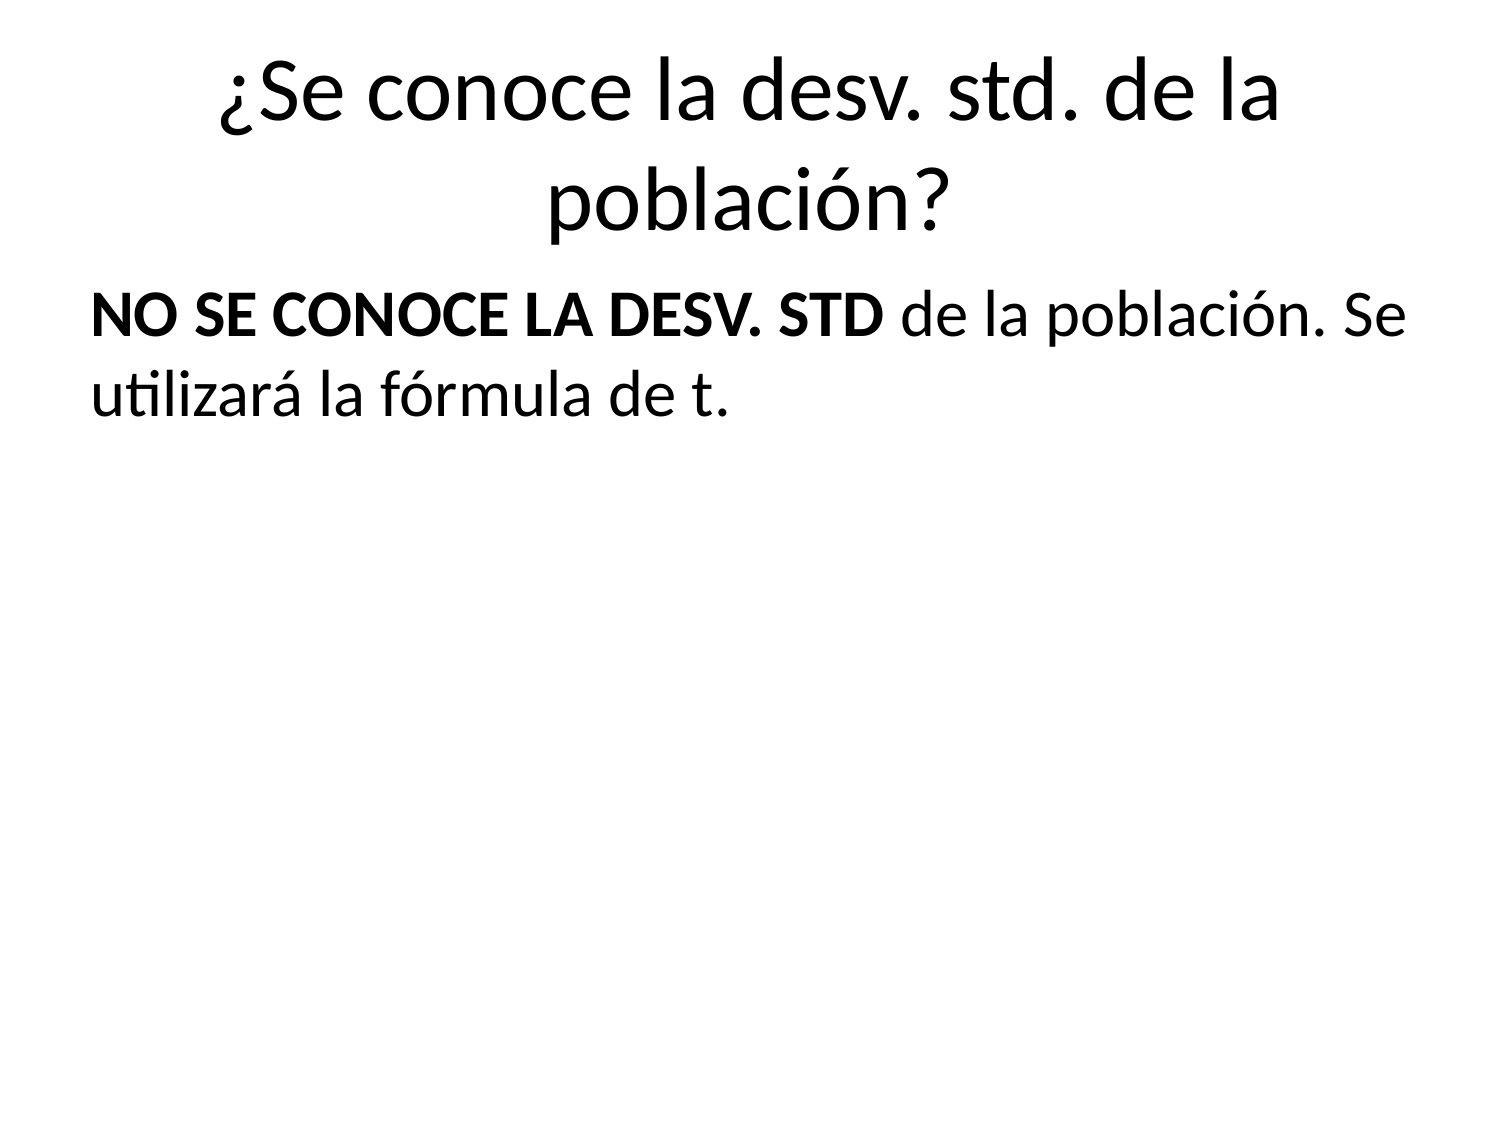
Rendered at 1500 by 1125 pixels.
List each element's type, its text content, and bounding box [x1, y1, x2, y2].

list NO SE CONOCE LA DESV. STD de la población. Se utilizará la fórmula de t. [75, 262, 1425, 1005]
title ¿Se conoce la desv. std. de la población? [75, 45, 1425, 233]
